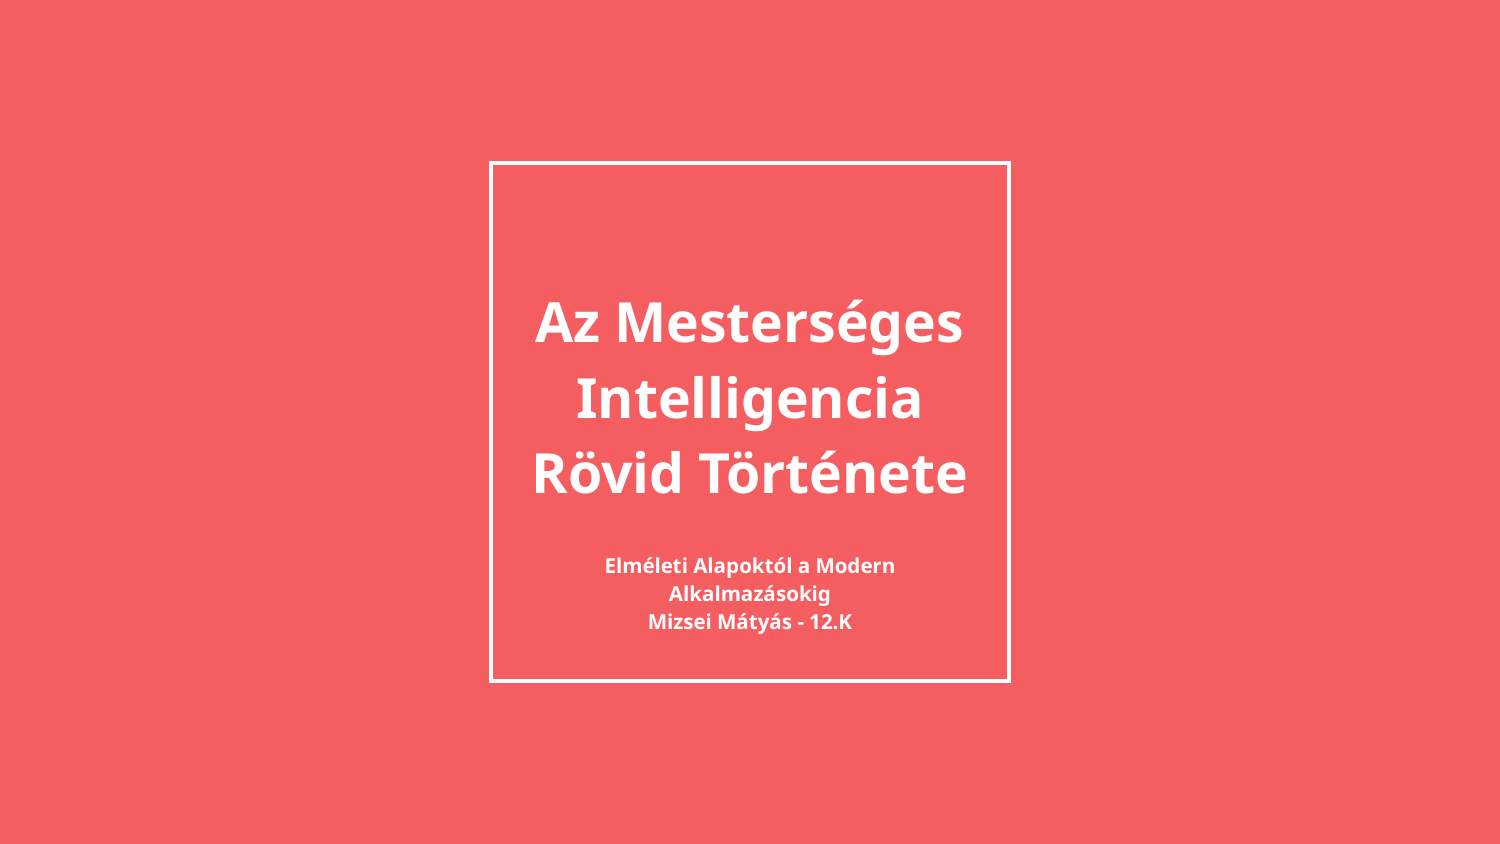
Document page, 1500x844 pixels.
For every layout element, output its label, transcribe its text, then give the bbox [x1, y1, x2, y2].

subtitle Elméleti Alapoktól a Modern Alkalmazásokig Mizsei Mátyás - 12.K [507, 535, 993, 651]
title Az Mesterséges Intelligencia Rövid Története [507, 266, 993, 527]
